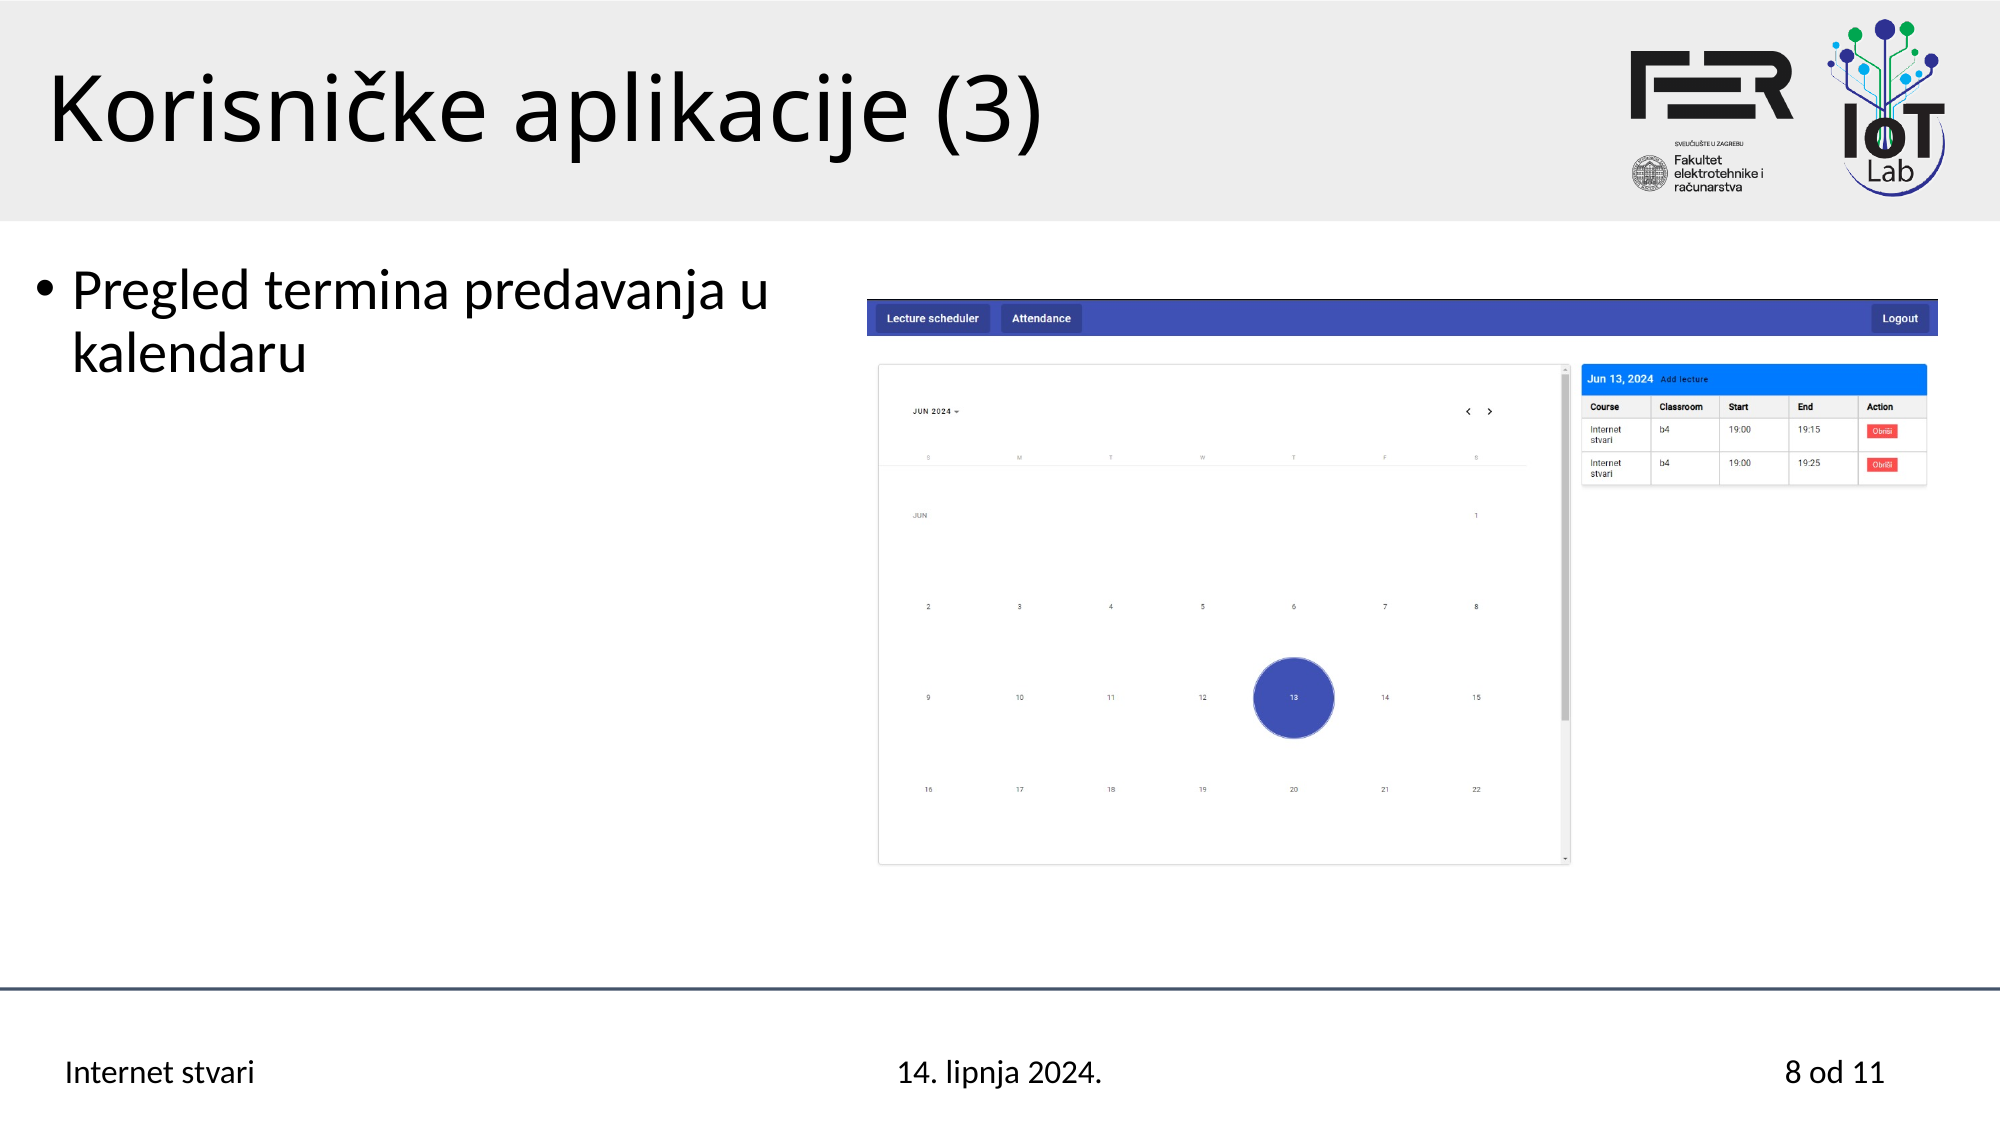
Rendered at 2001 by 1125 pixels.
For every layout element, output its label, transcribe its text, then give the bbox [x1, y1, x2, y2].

picture [867, 298, 1938, 894]
title Pregled termina predavanja u kalendaru [34, 259, 963, 581]
footer Internet stvari [50, 1042, 684, 1103]
slide_number 8 od 11 [1433, 1042, 1900, 1103]
picture [1587, 7, 1947, 220]
slide_number 14. lipnja 2024. [766, 1042, 1234, 1103]
title Korisničke aplikacije (3) [46, 30, 1580, 192]
